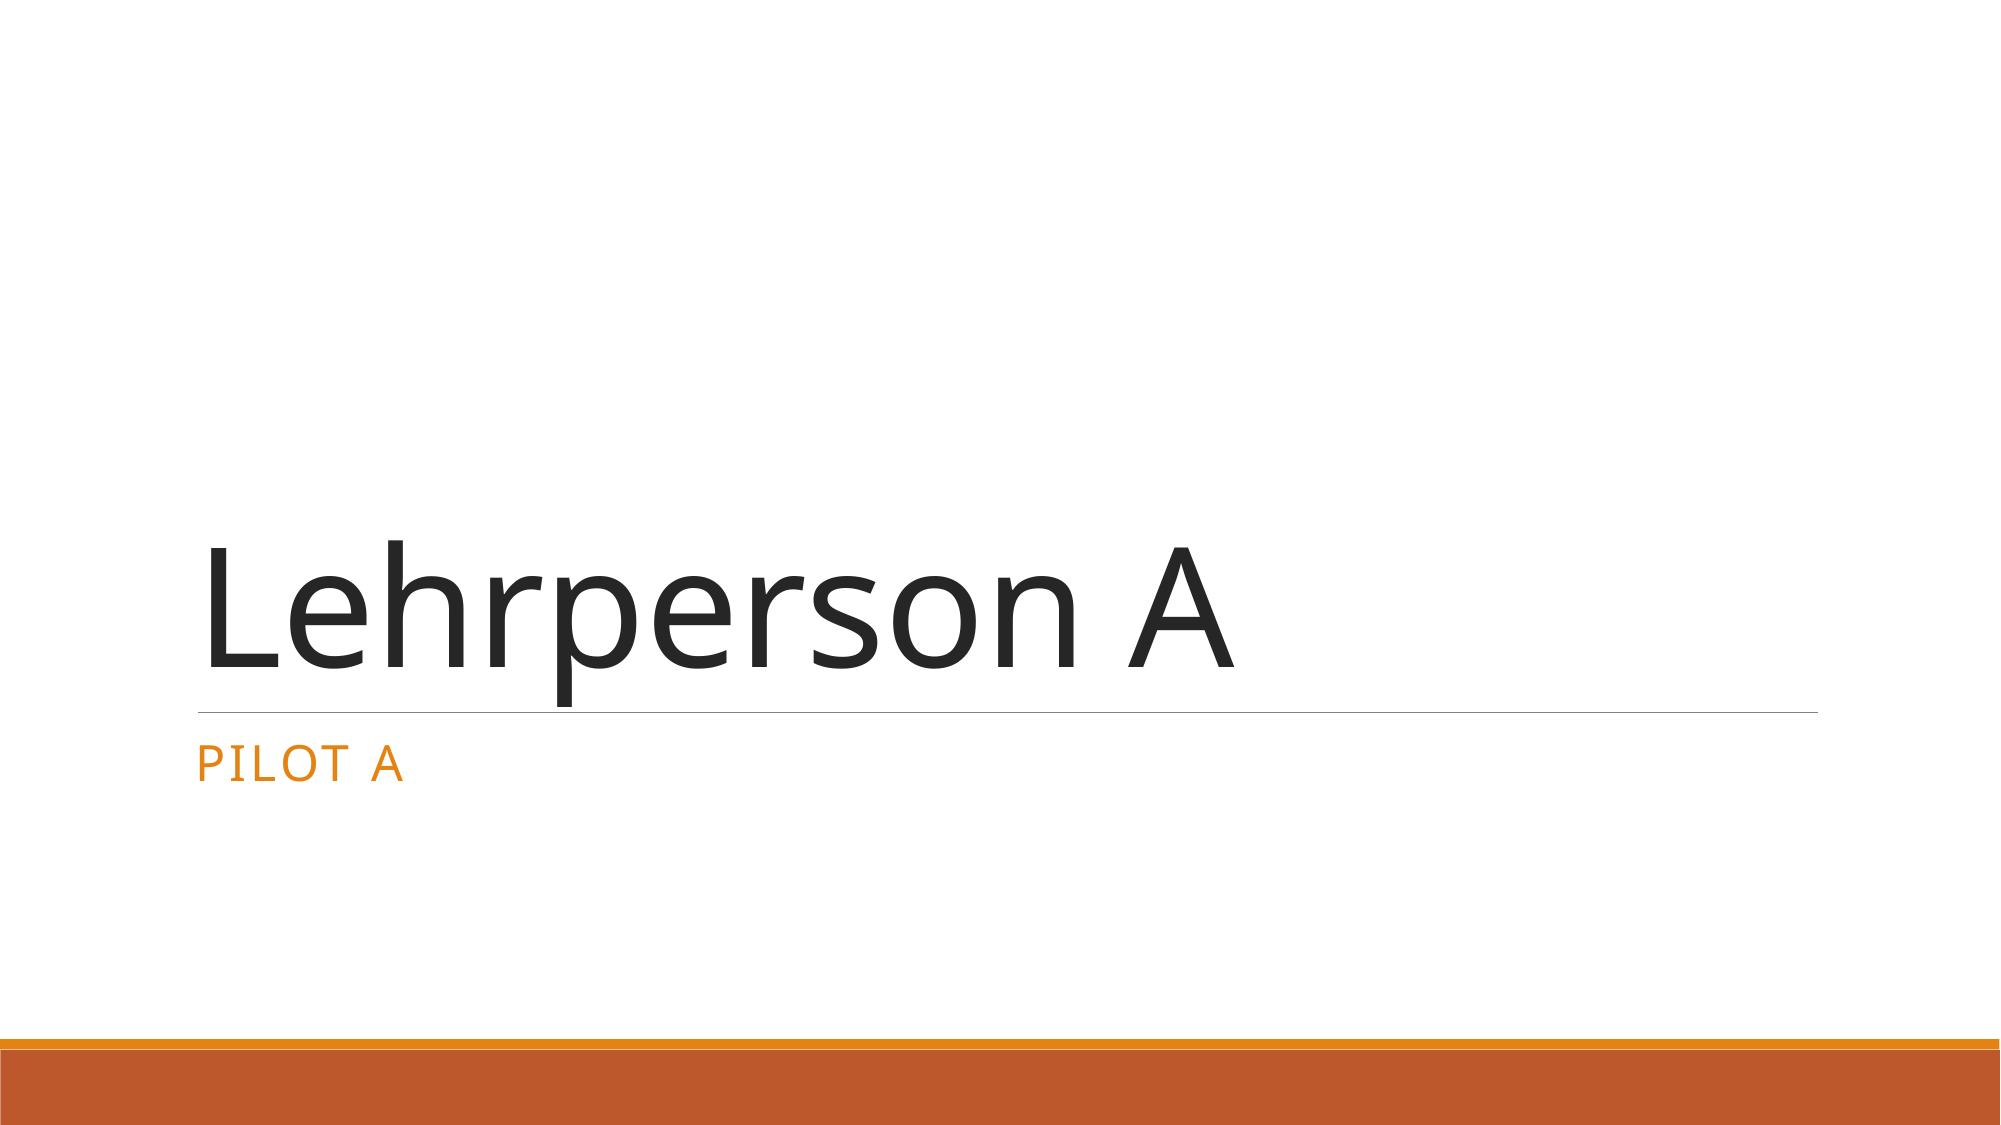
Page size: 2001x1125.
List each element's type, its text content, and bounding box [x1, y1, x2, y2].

subtitle Pilot A [180, 730, 1831, 919]
title Lehrperson A [180, 124, 1830, 710]
